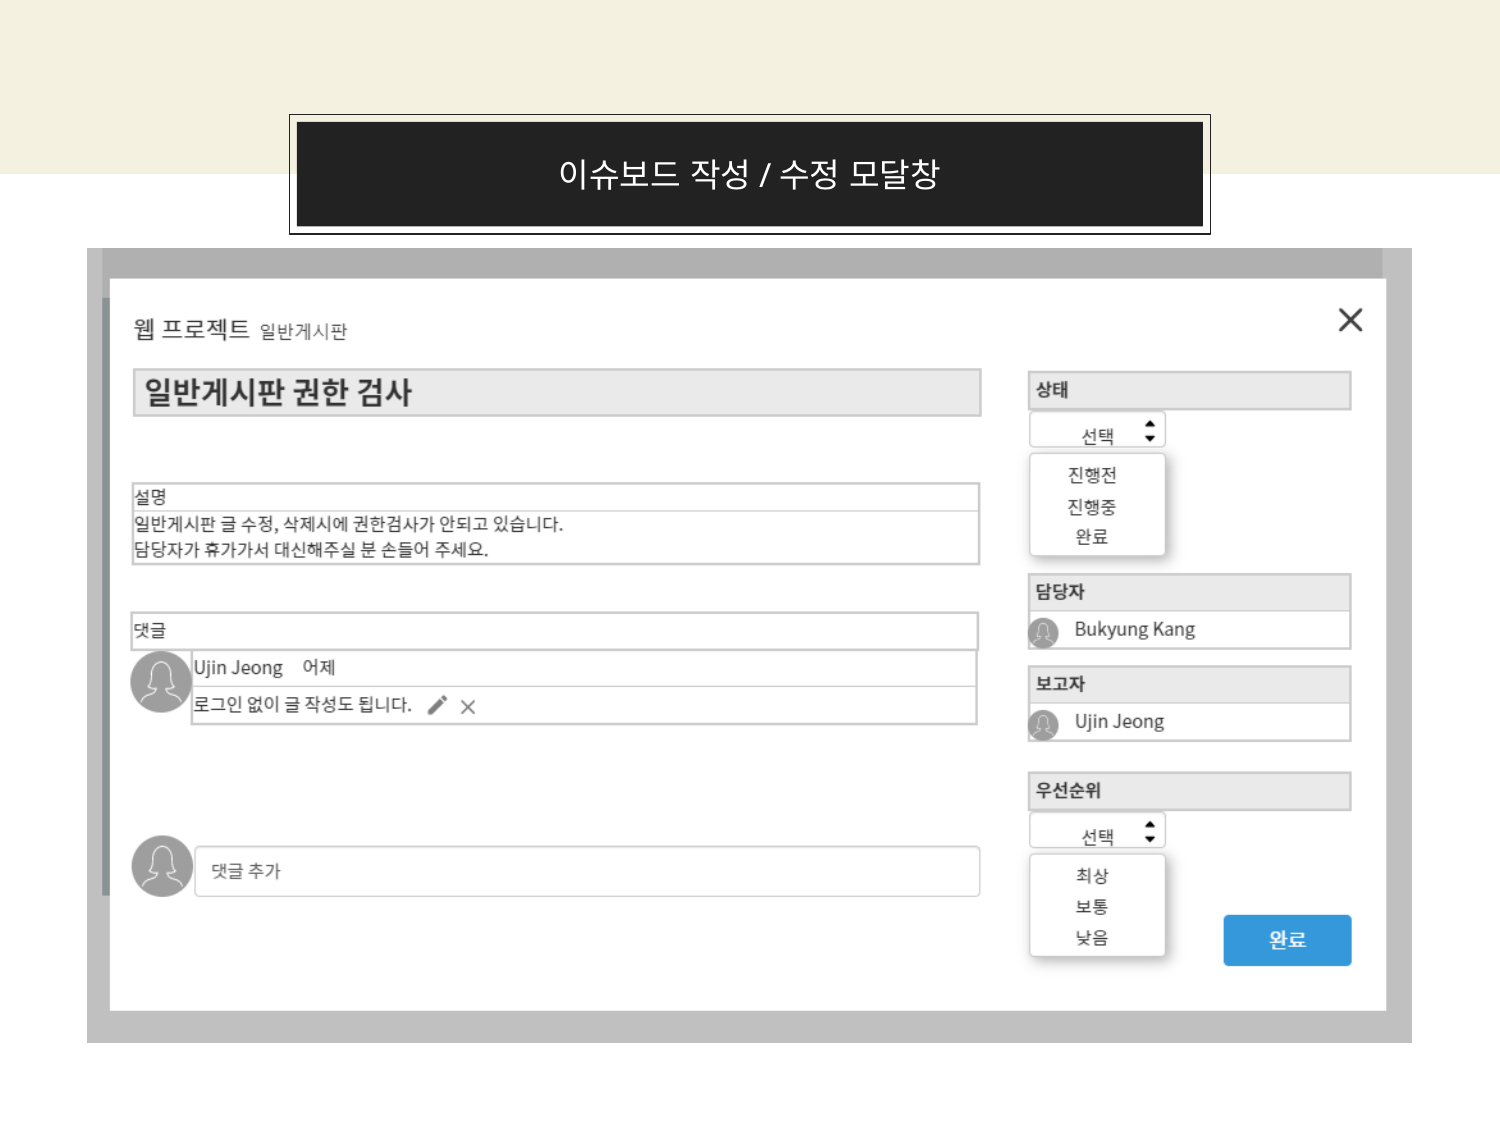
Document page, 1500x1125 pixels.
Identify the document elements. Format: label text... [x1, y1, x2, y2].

title 이슈보드 작성/수정 모달창 [296, 121, 1203, 227]
picture [87, 247, 1413, 1043]
